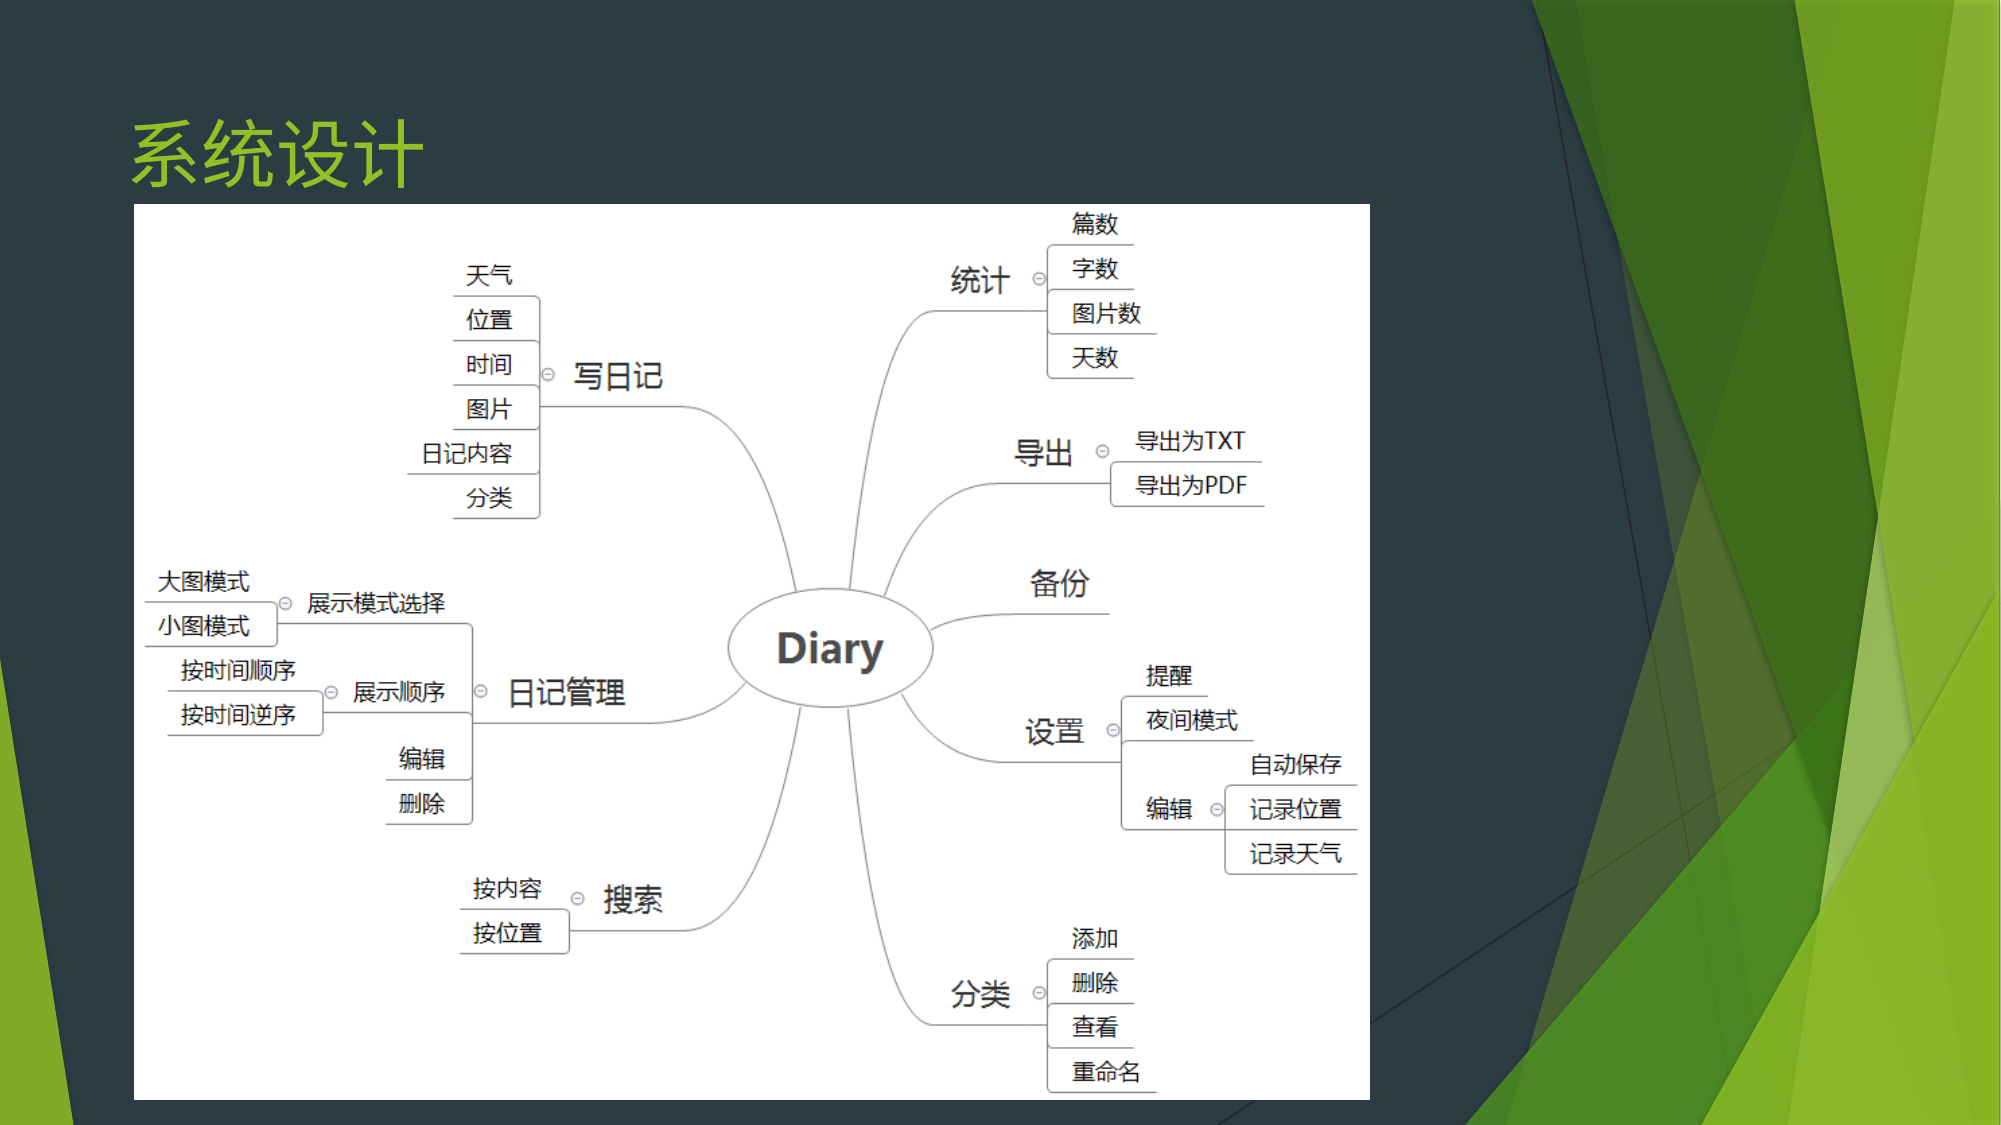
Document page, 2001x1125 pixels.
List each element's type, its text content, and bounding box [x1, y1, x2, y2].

title 系统设计 [111, 99, 1522, 317]
picture [133, 203, 1371, 1100]
